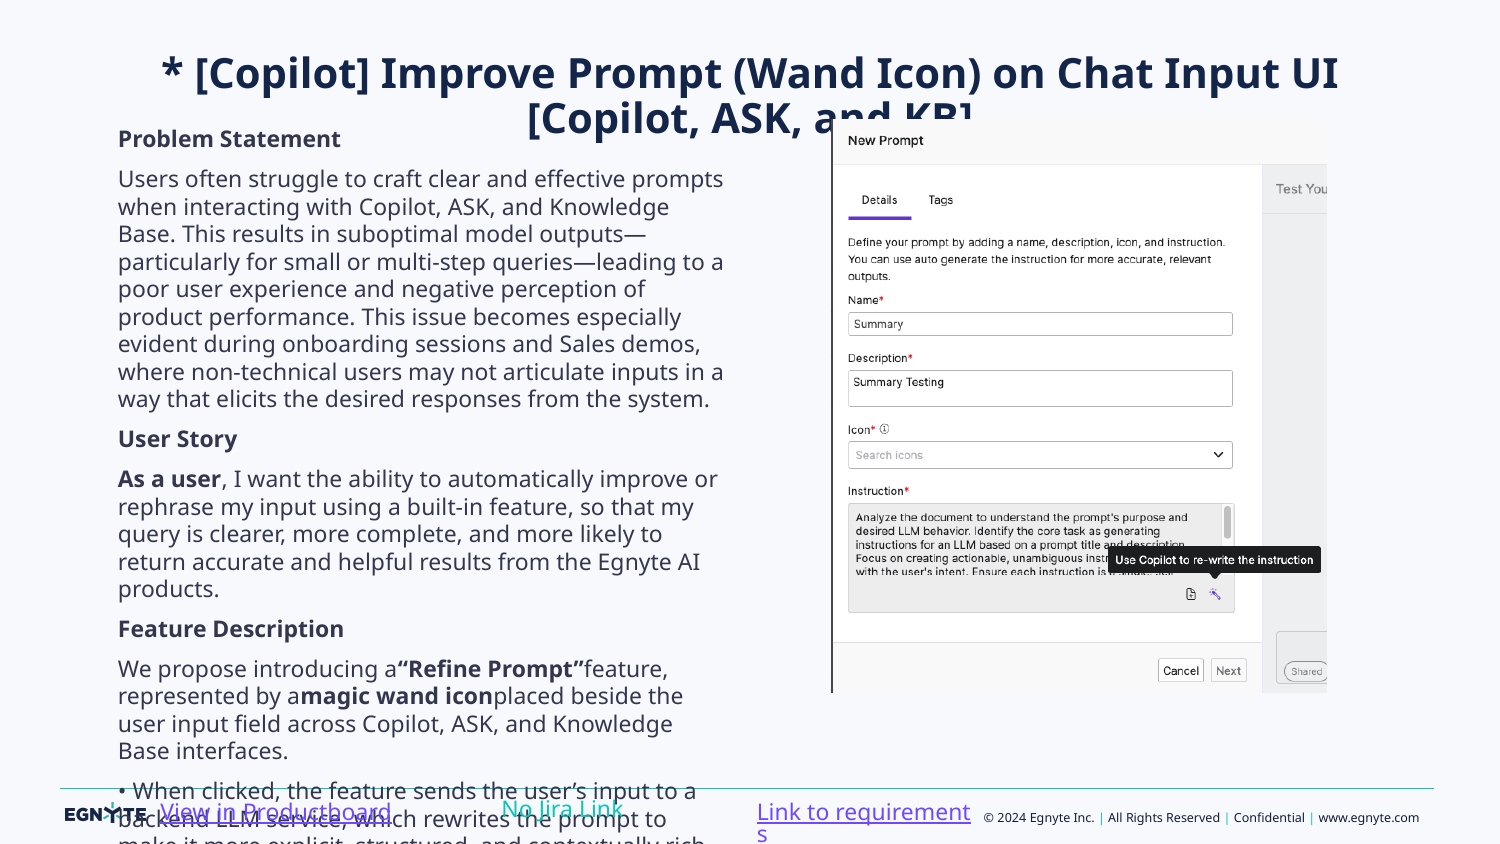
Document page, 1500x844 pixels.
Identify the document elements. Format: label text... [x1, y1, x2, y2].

list Problem Statement Users often struggle to craft clear and effective prompts when interacting with Copilot, ASK, and Knowledge Base. This results in suboptimal model outputs—particularly for small or multi-step queries—leading to a poor user experience and negative perception of product performance. This issue becomes especially evident during onboarding sessions and Sales demos, where non-technical users may not articulate inputs in a way that elicits the desired responses from the system. User Story As a user, I want the ability to automatically improve or rephrase my input using a built-in feature, so that my query is clearer, more complete, and more likely to return accurate and helpful results from the Egnyte AI products. Feature Description We propose introducing a“Refine Prompt”feature, represented by amagic wand iconplaced beside the user input field across Copilot, ASK, and Knowledge Base interfaces. • When clicked, the feature sends the user’s input to a backend LLM service, which rewrites the prompt to make it more explicit, structured, and contextually rich. • The rewritten prompt helps improve model understanding and response accuracy. • This functionality already exists in our “Create Prompt” workflow; the aim is to extend or repurpose that flow into high-usage chat surfaces with minimal lift. Value • Increases prompt clarity and quality, especially for new or non-technical users • Reduces trial-and-error for the end user • Helps Sales and CS teams showcase the platform more effectively • Lays the groundwork for future automated prompt rewriting. UX designs - Embedded content [103, 117, 741, 693]
list No Jira Link [486, 790, 741, 835]
list View in Productboard [145, 790, 486, 835]
title * [Copilot] Improve Prompt (Wand Icon) on Chat Input UI [Copilot, ASK, and KB] [103, 44, 1397, 106]
list Link to requirements [742, 790, 997, 835]
picture [761, 119, 1397, 693]
picture [65, 802, 145, 823]
